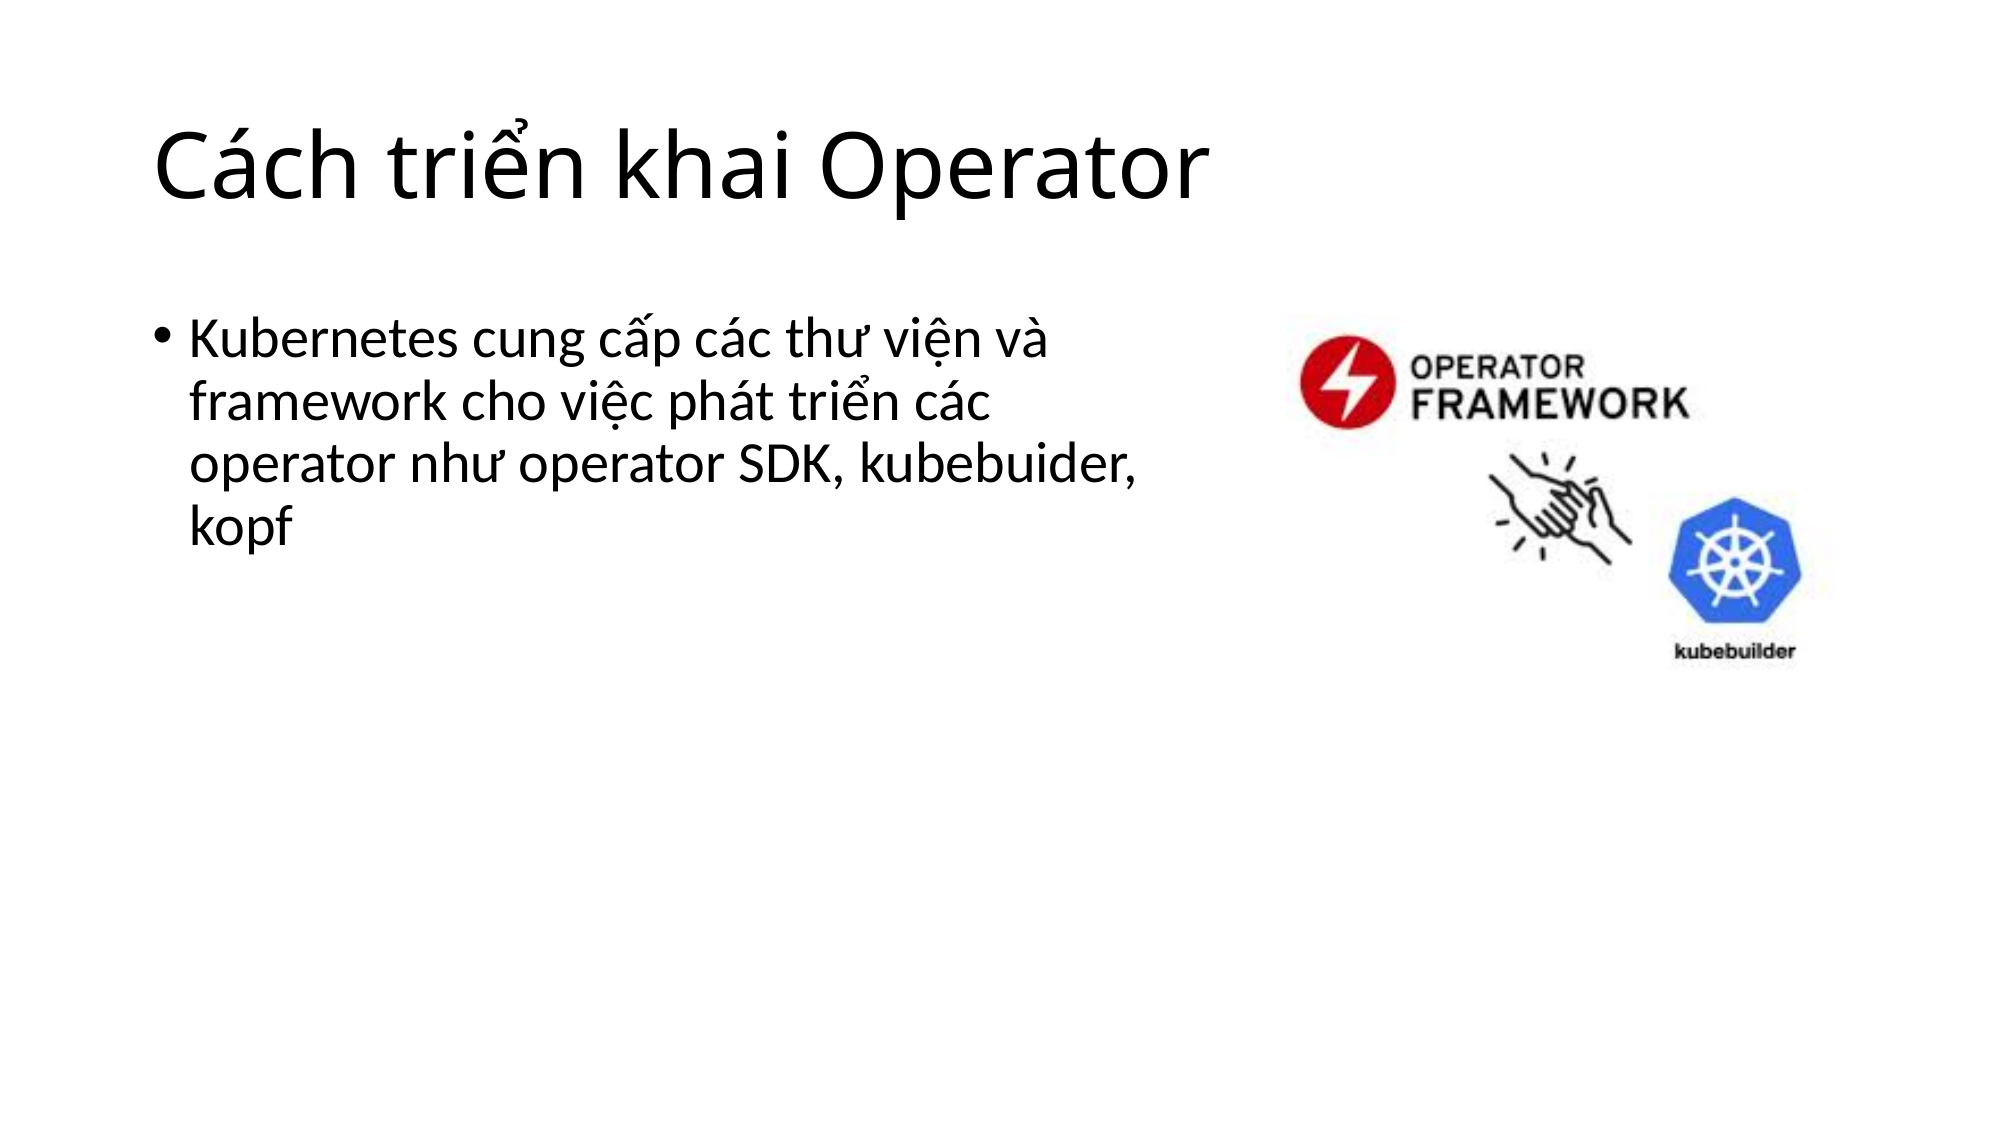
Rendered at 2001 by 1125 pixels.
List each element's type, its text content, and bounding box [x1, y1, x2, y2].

picture [1215, 315, 1894, 689]
text_box Kubernetes cung cấp các thư viện và framework cho việc phát triển các operator như operator SDK, kubebuider, kopf [137, 299, 1191, 1014]
title Cách triển khai Operator [137, 59, 1863, 278]
